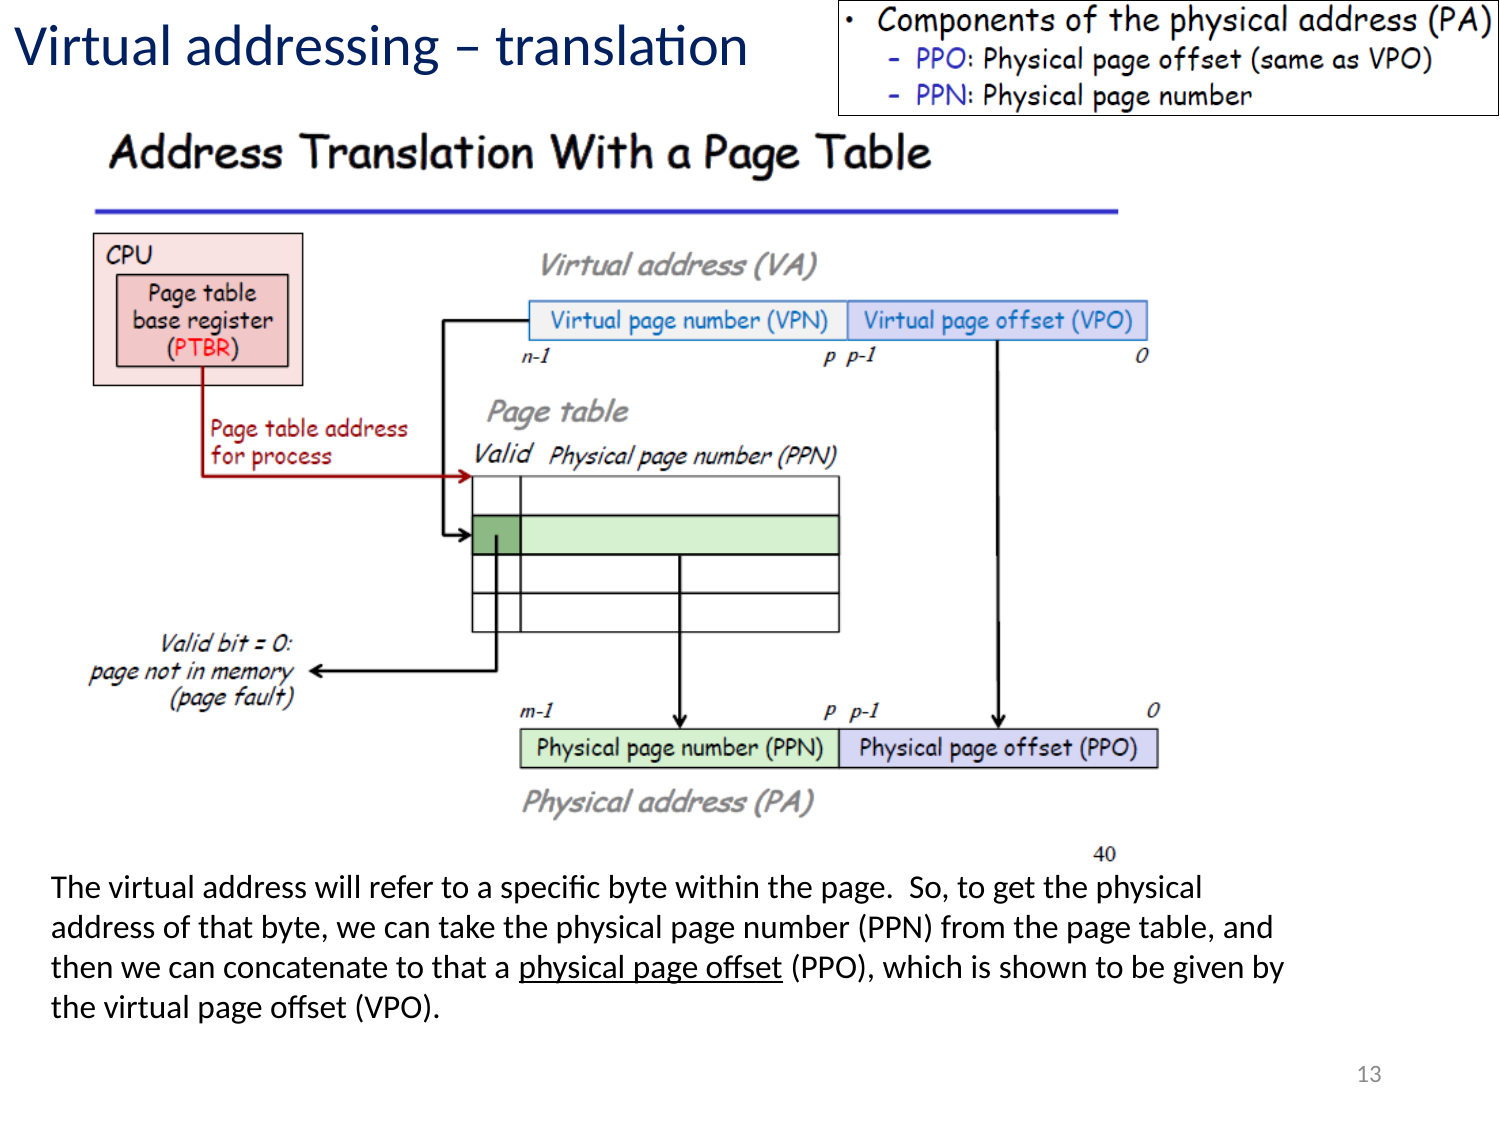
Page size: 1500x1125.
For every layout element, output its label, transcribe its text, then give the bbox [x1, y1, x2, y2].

text_box Virtual addressing – translation [0, 0, 838, 85]
slide_number 13 [1059, 1042, 1397, 1103]
picture [36, 0, 1499, 891]
text_box The virtual address will refer to a specific byte within the page. So, to get the physical address of that byte, we can take the physical page number (PPN) from the page table, and then we can concatenate to that a physical page offset (PPO), which is shown to be given by the virtual page offset (VPO). [36, 857, 1308, 1033]
